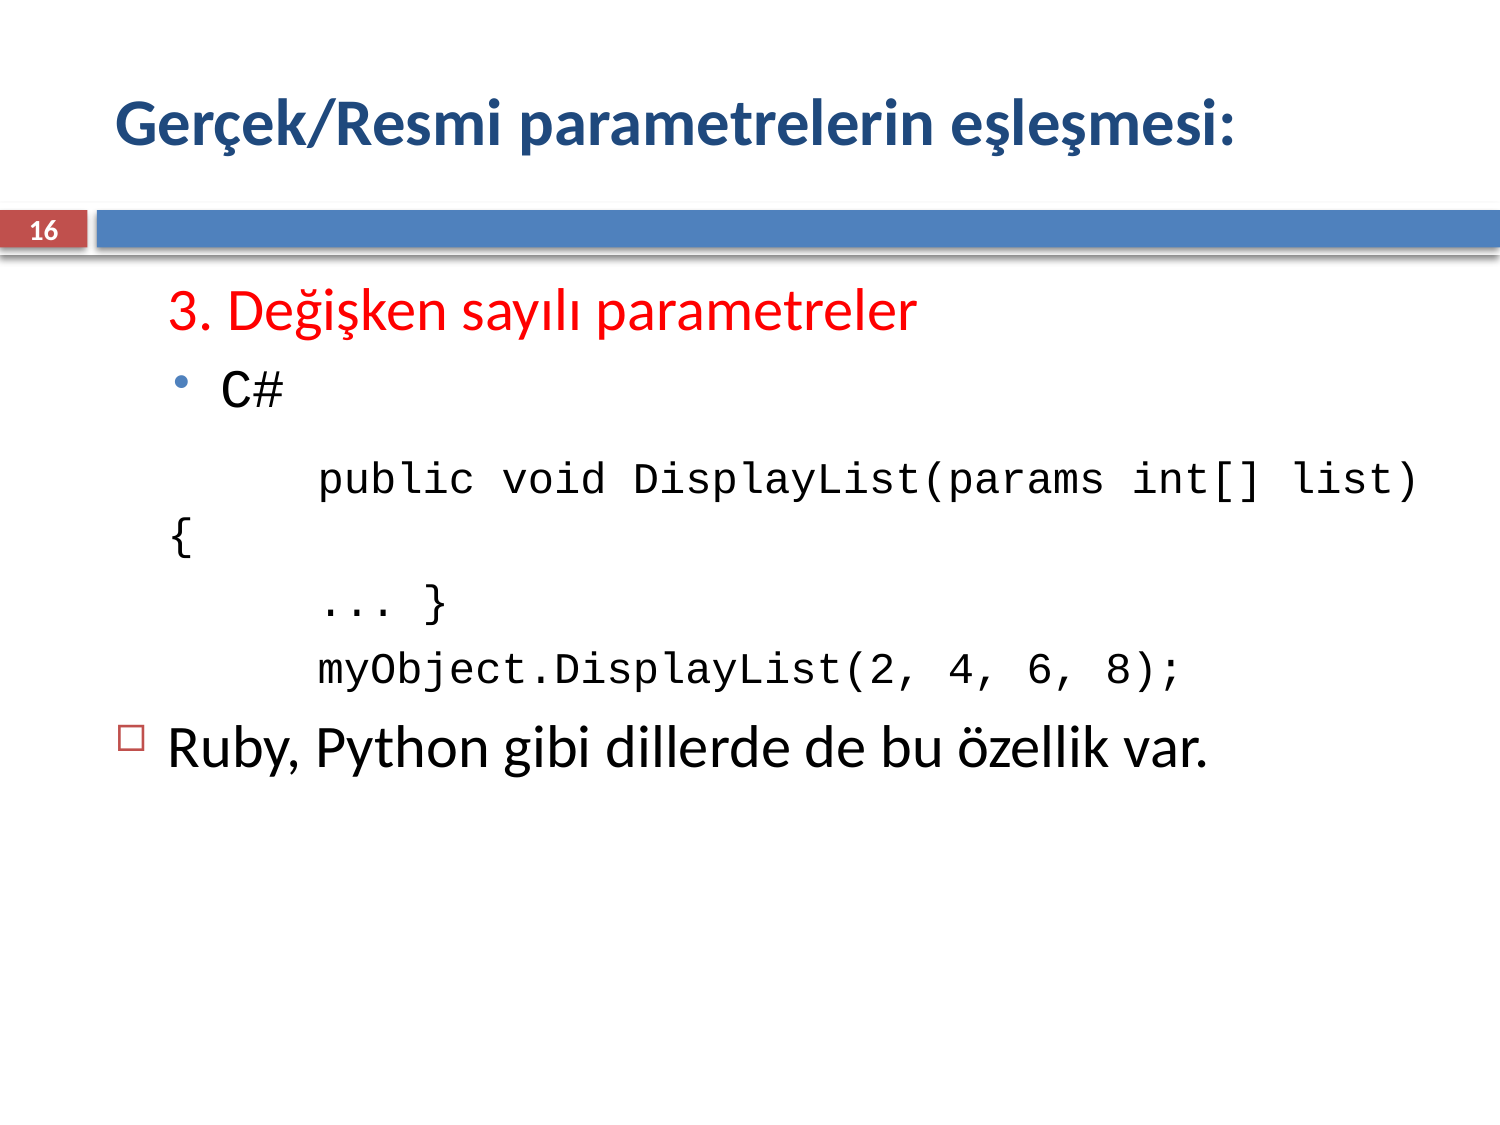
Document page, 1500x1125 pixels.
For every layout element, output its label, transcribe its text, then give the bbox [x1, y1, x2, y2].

title Gerçek/Resmi parametrelerin eşleşmesi: [100, 37, 1438, 200]
slide_number 16 [0, 208, 88, 249]
list 3. Değişken sayılı parametreler C# public void DisplayList(params int[] list) { ... } myObject.DisplayList(2, 4, 6, 8); Ruby, Python gibi dillerde de bu özellik var. [100, 262, 1438, 1000]
